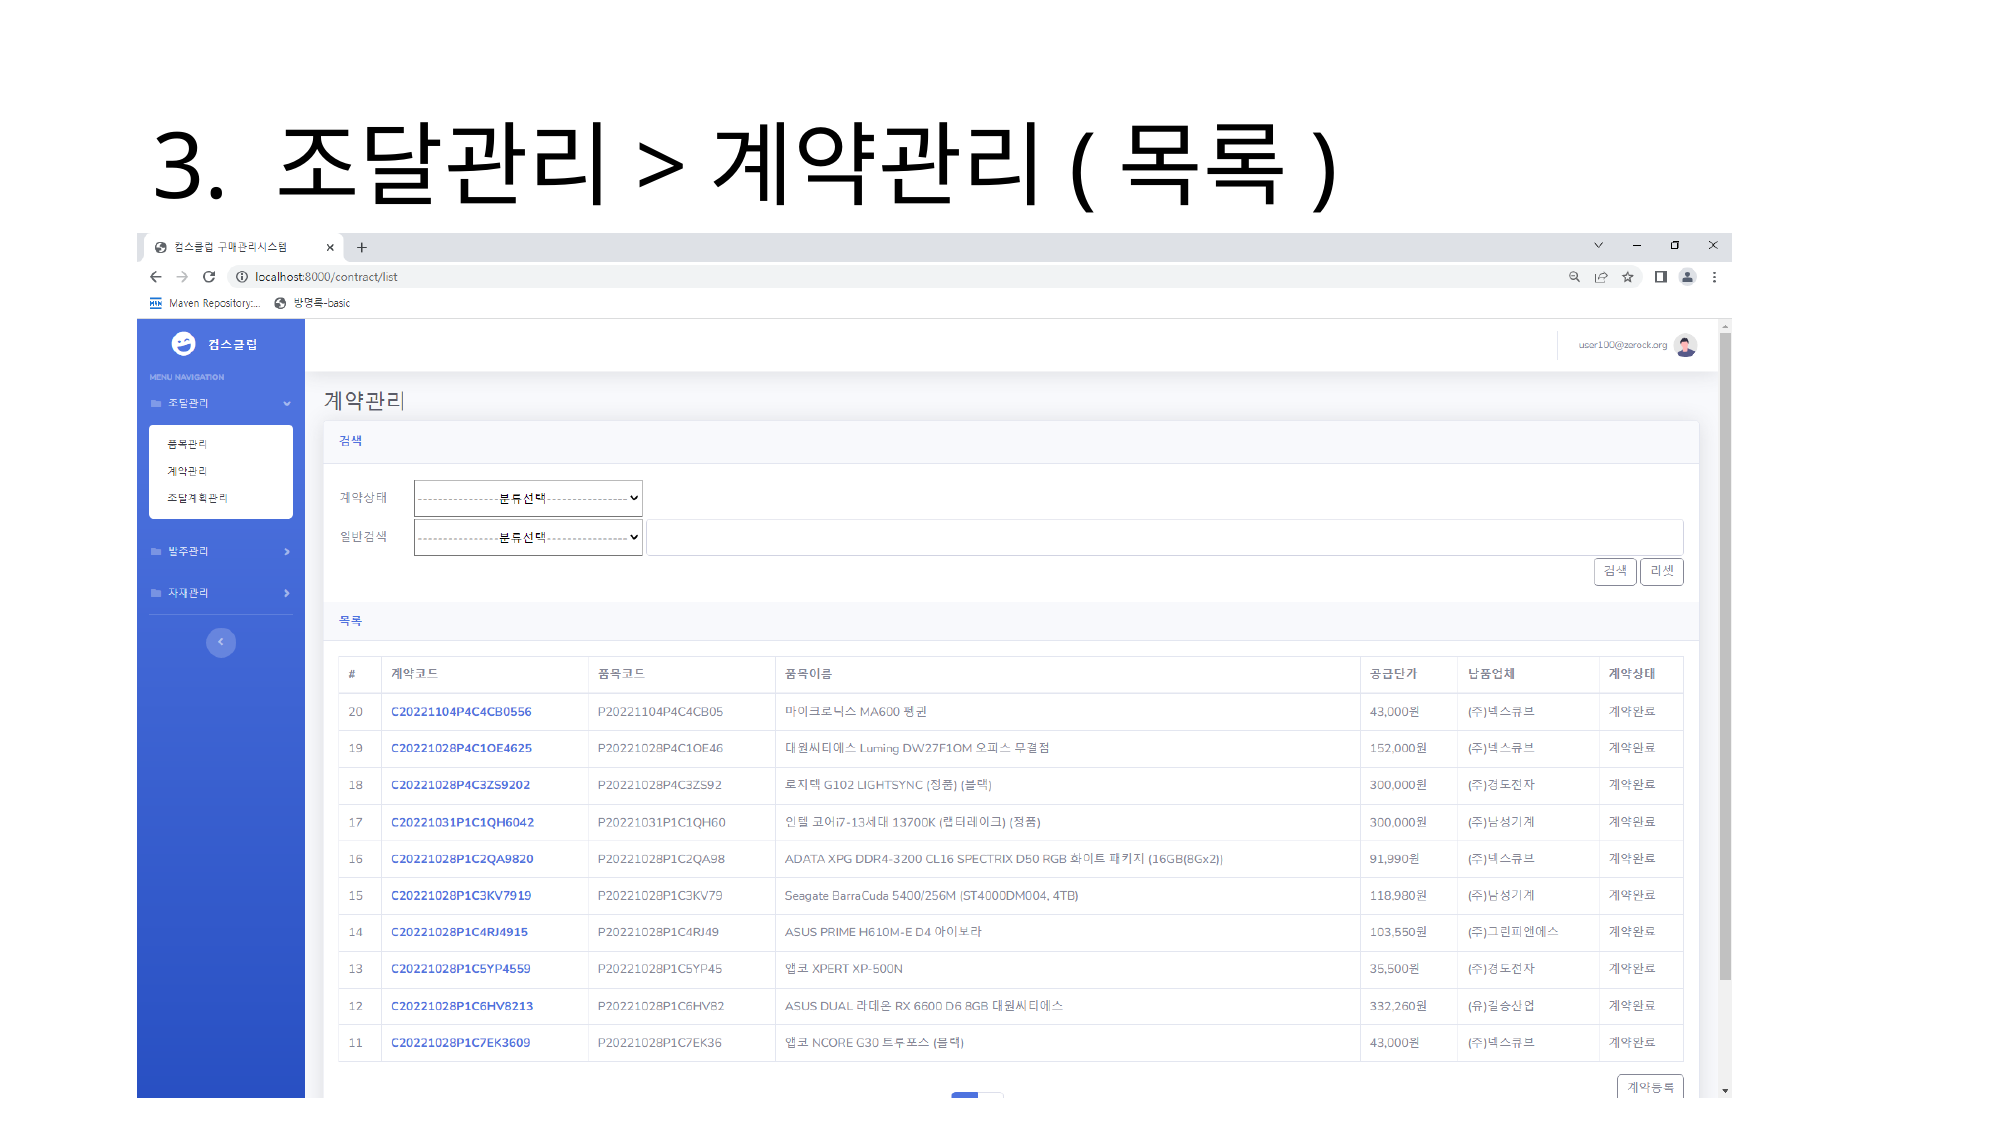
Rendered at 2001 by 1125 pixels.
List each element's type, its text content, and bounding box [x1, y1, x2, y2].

title 3. 조달관리>계약관리(목록) [137, 59, 1863, 278]
picture [137, 233, 1732, 1098]
